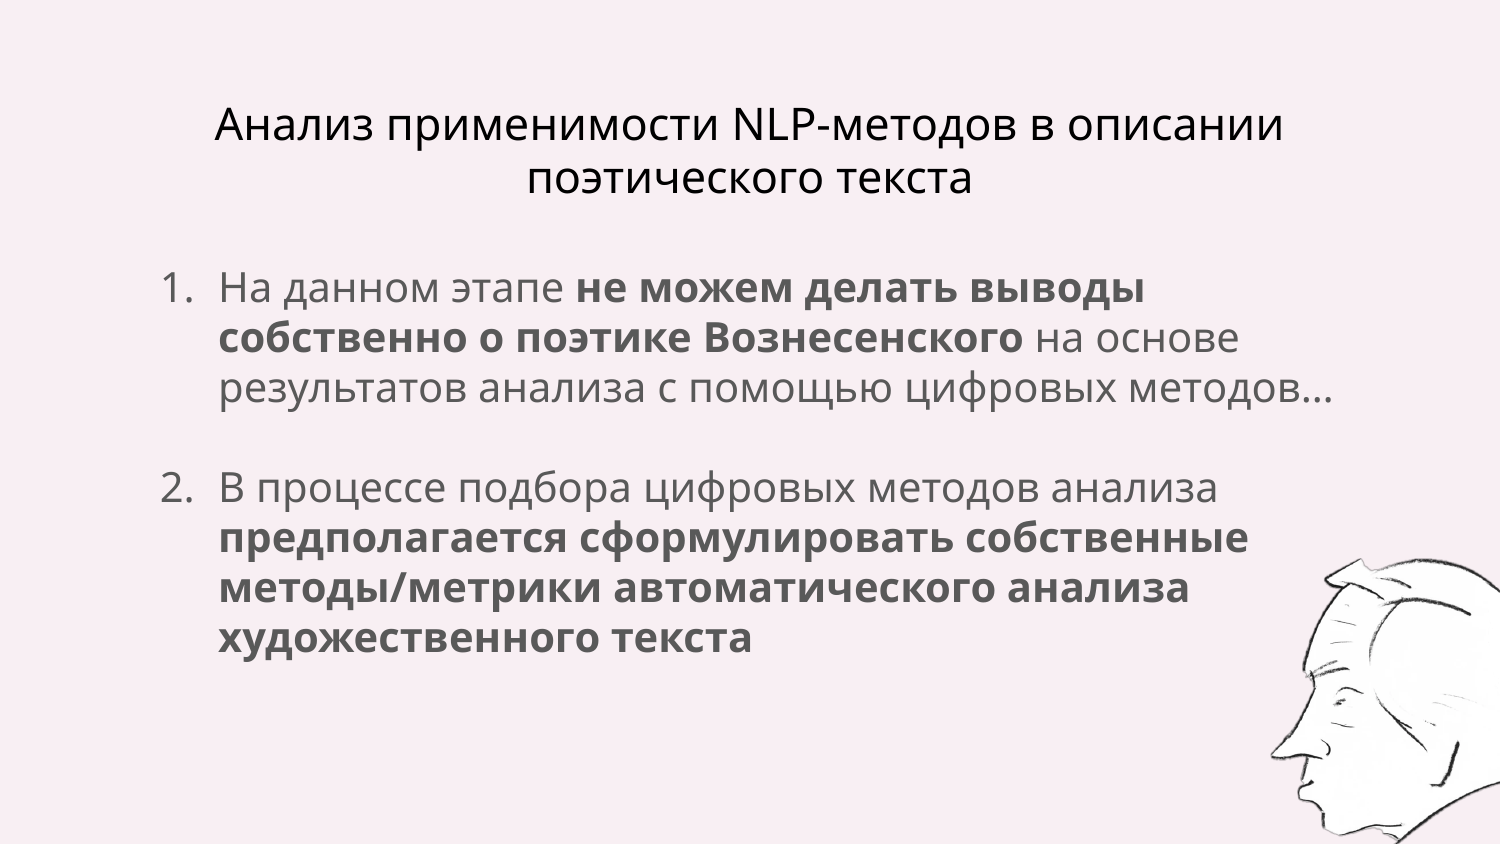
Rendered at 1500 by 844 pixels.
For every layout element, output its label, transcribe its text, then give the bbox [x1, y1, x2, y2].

picture [1257, 514, 1500, 844]
text_box На данном этапе не можем делать выводы собственно о поэтике Вознесенского на основе результатов анализа с помощью цифровых методов… В процессе подбора цифровых методов анализа предполагается сформулировать собственные методы/метрики автоматического анализа художественного текста [128, 245, 1372, 777]
title Анализ применимости NLP-методов в описании поэтического текста [51, 79, 1449, 218]
